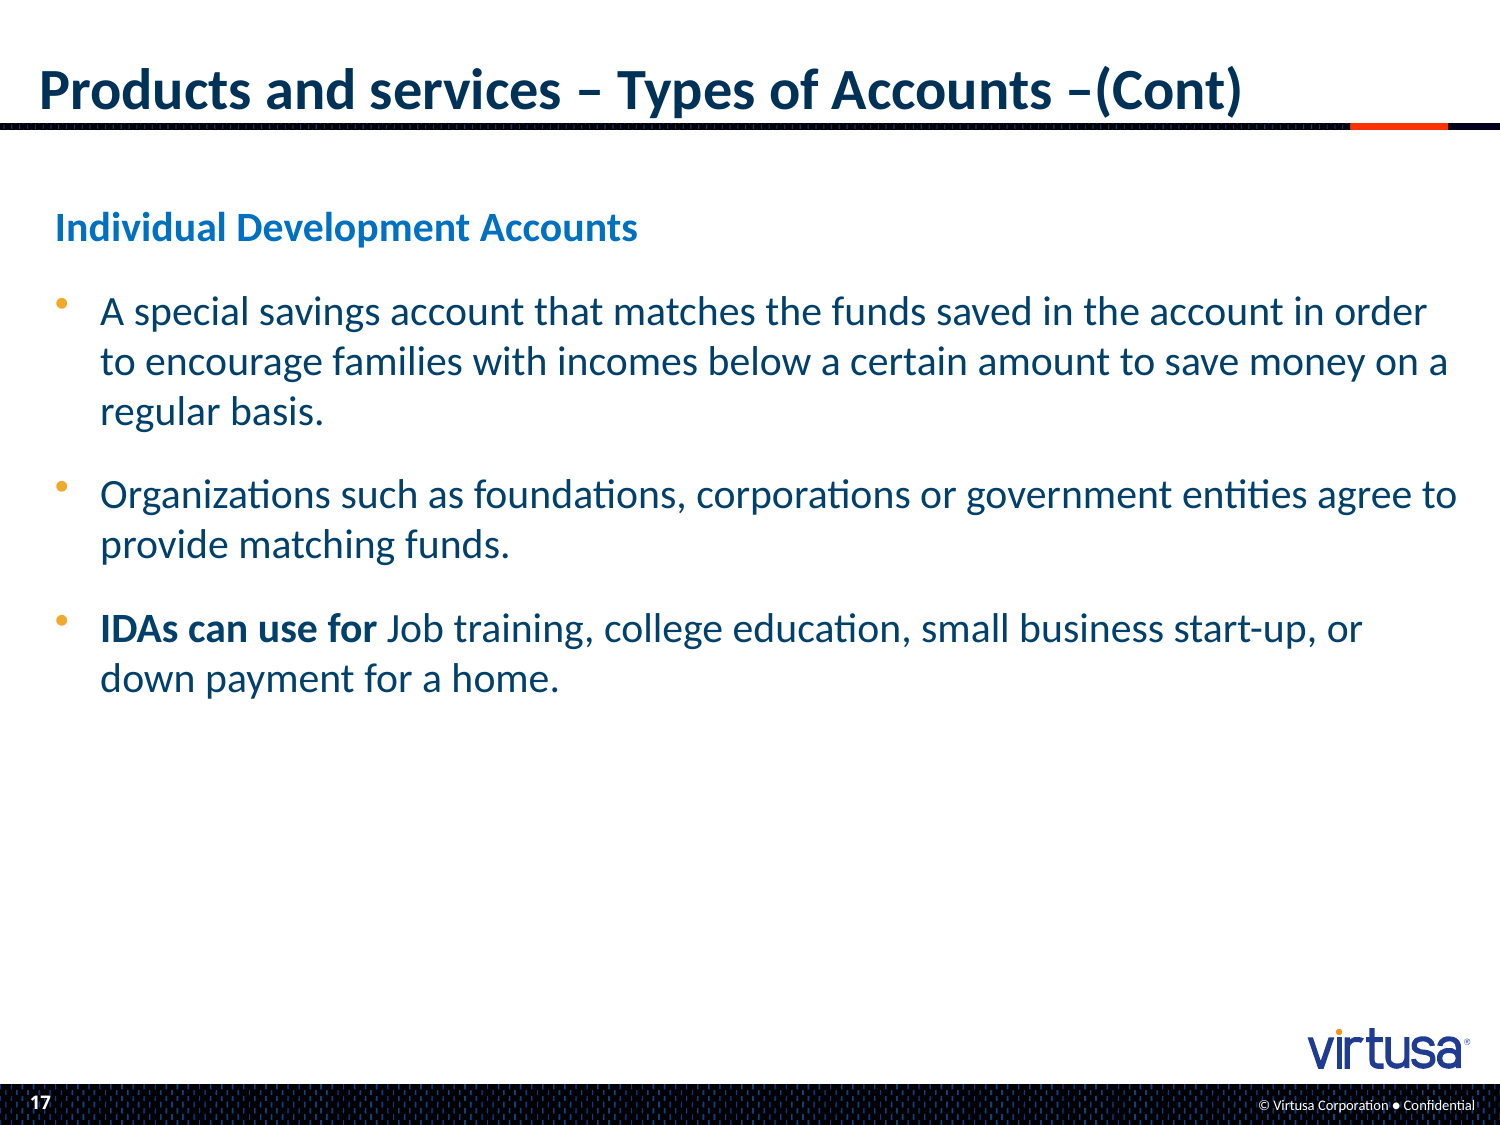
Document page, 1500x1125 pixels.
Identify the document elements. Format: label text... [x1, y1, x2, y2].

picture [0, 1084, 1500, 1125]
list Individual Development Accounts A special savings account that matches the funds saved in the account in order to encourage families with incomes below a certain amount to save money on a regular basis. Organizations such as foundations, corporations or government entities agree to provide matching funds. IDAs can use for Job training, college education, small business start-up, or down payment for a home. [54, 199, 1460, 674]
title Products and services – Types of Accounts –(Cont) [39, 33, 1445, 122]
picture [0, 123, 1500, 130]
